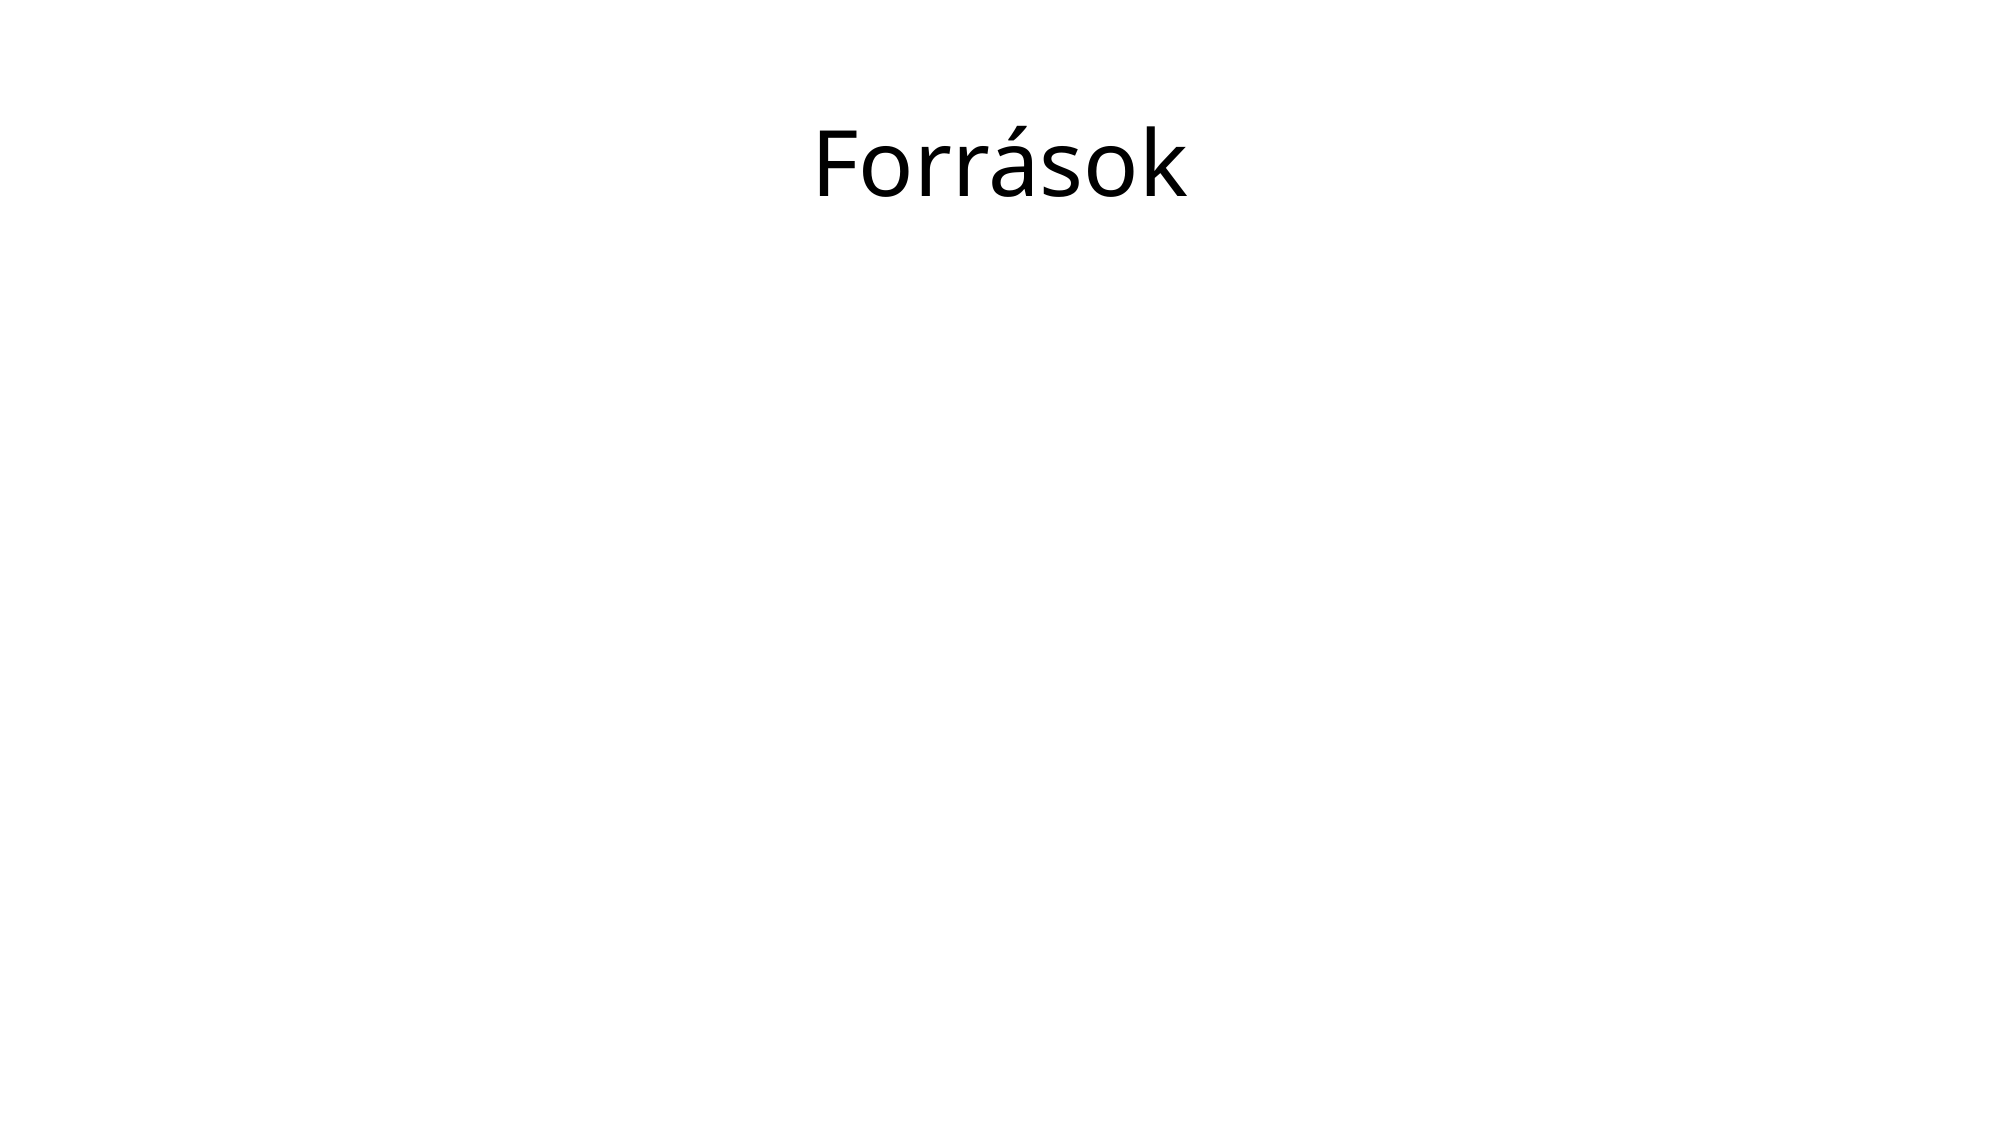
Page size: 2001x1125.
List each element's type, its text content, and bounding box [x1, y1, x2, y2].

title Források [137, 57, 1863, 276]
